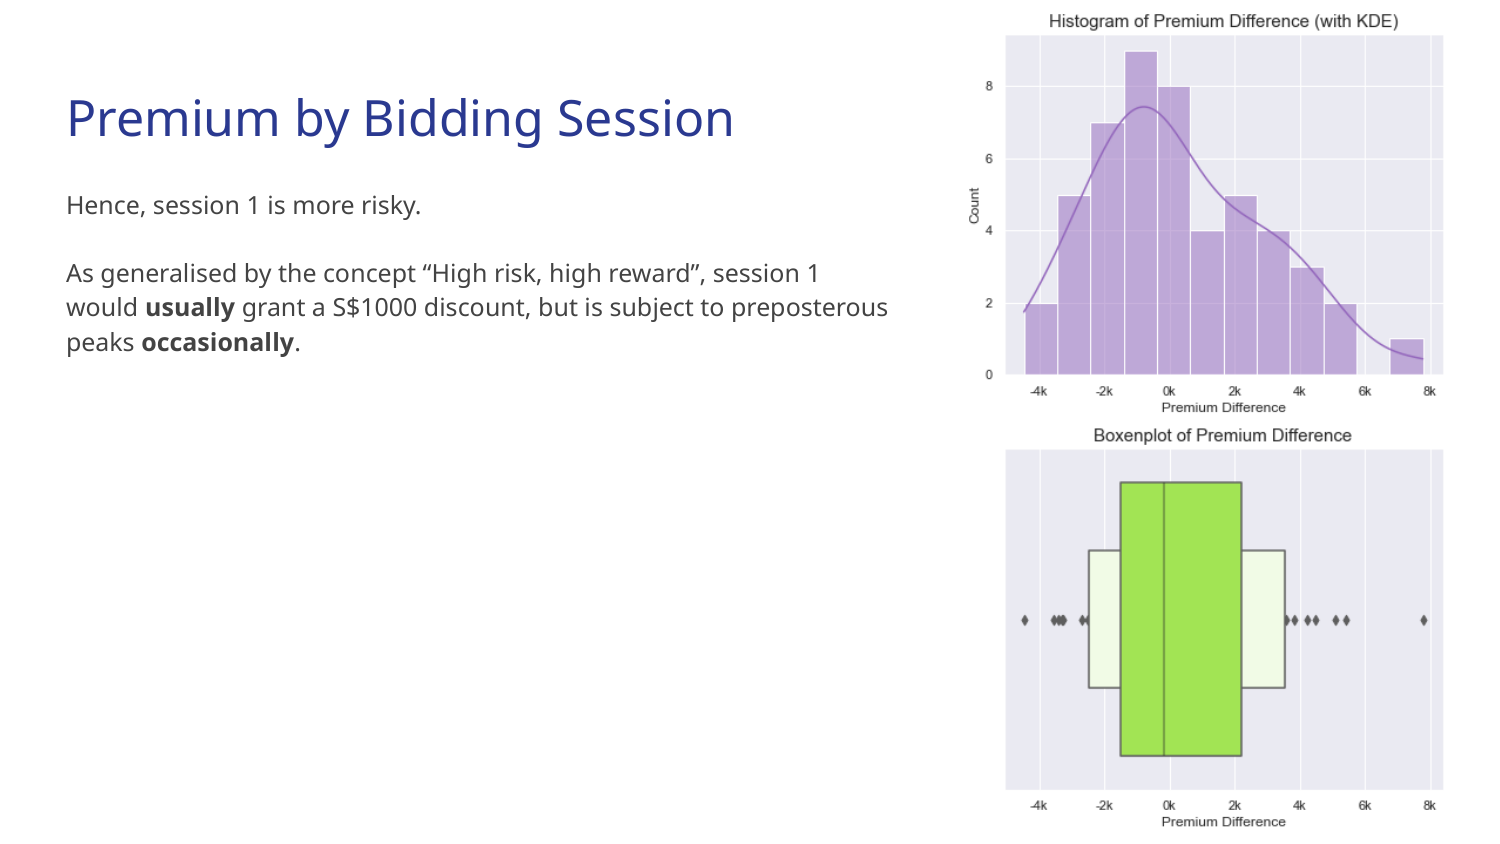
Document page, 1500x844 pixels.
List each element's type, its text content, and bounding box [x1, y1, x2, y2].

title Premium by Bidding Session [51, 37, 782, 162]
picture [954, 0, 1461, 844]
list Hence, session 1 is more risky. As generalised by the concept “High risk, high reward”, session 1 would usually grant a S$1000 discount, but is subject to preposterous peaks occasionally. [51, 170, 915, 777]
